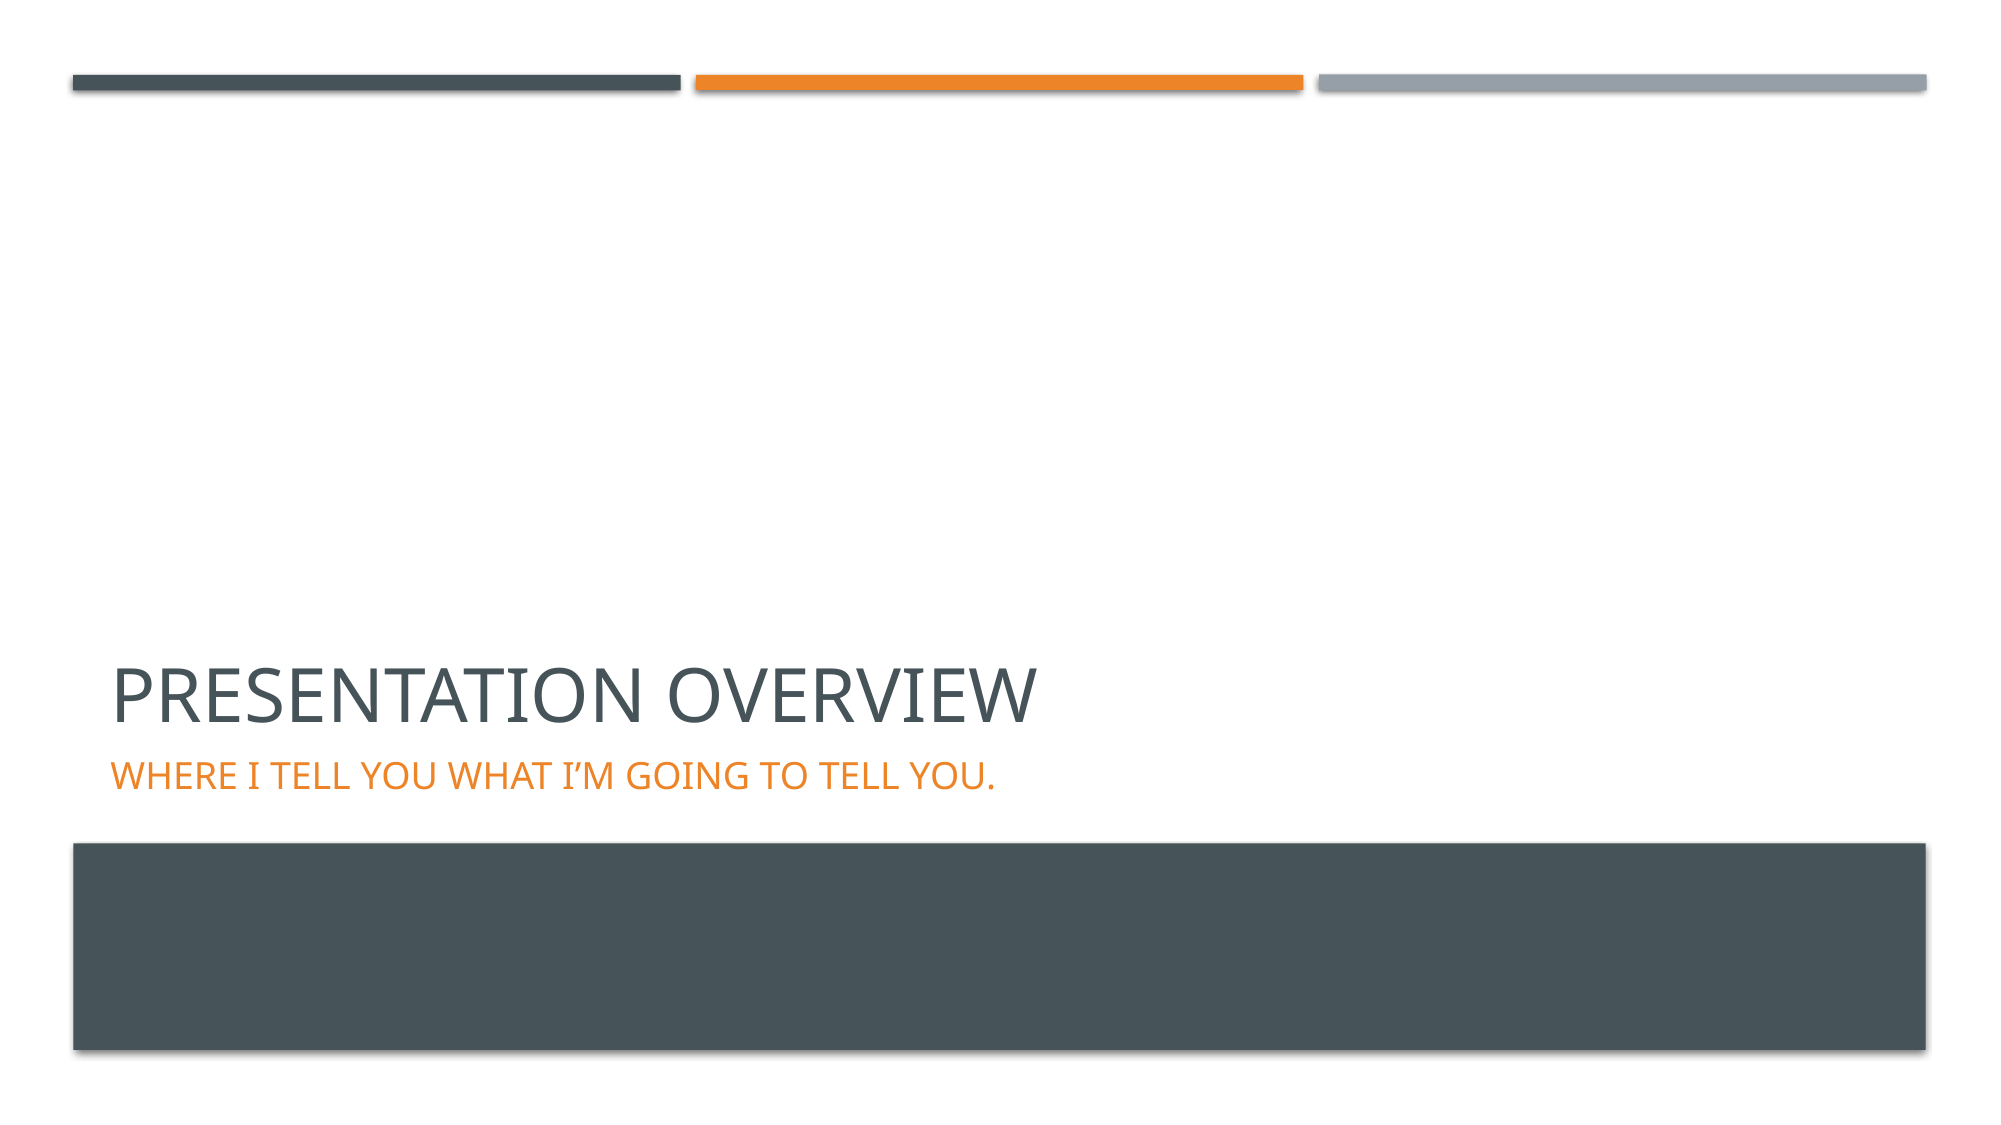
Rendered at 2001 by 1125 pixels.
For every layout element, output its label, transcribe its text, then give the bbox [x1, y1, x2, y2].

title Presentation Overview [95, 499, 1905, 744]
list Where I tell you what I’m going to tell you. [95, 744, 1905, 844]
